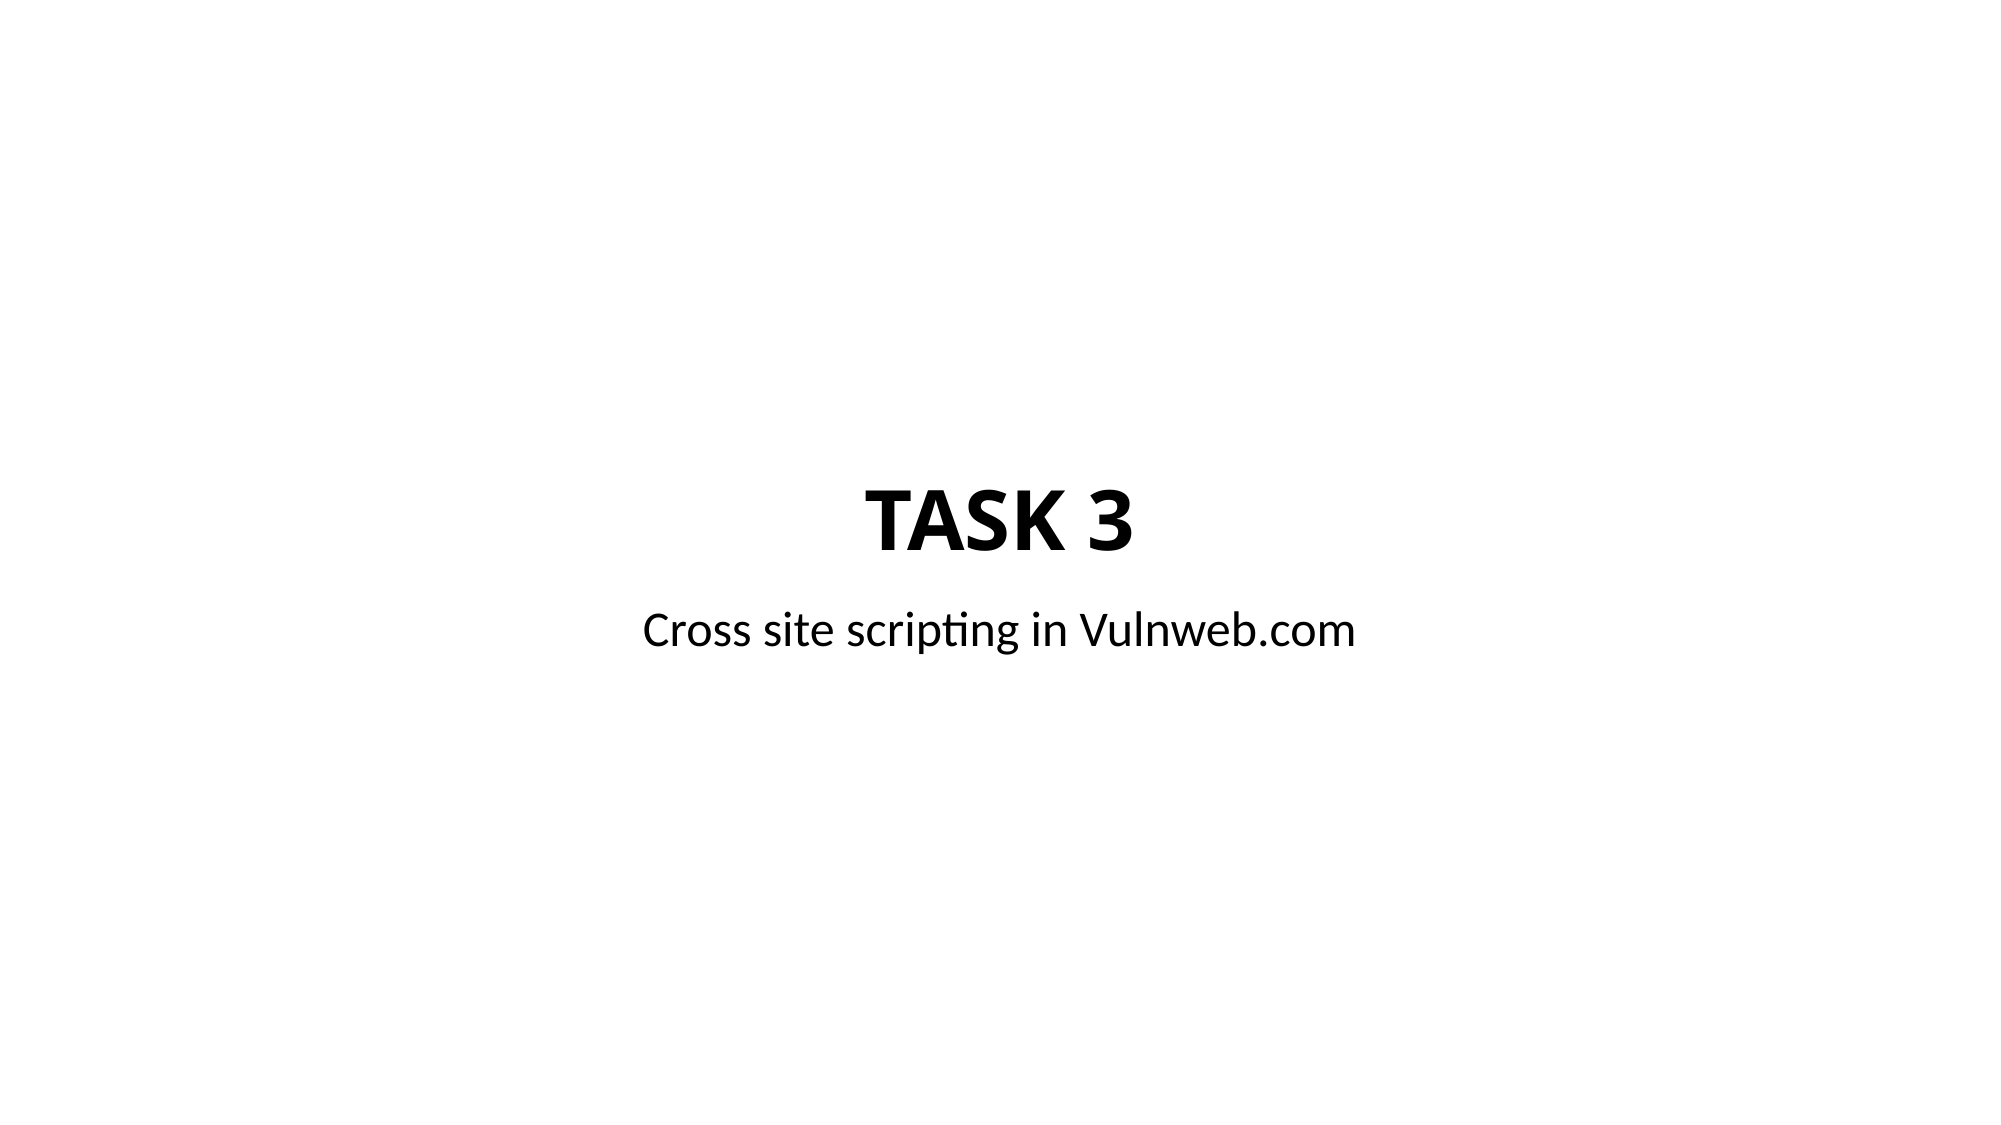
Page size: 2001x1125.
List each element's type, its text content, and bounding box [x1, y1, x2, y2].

subtitle Cross site scripting in Vulnweb.com [249, 595, 1750, 867]
title TASK 3 [249, 184, 1750, 576]
